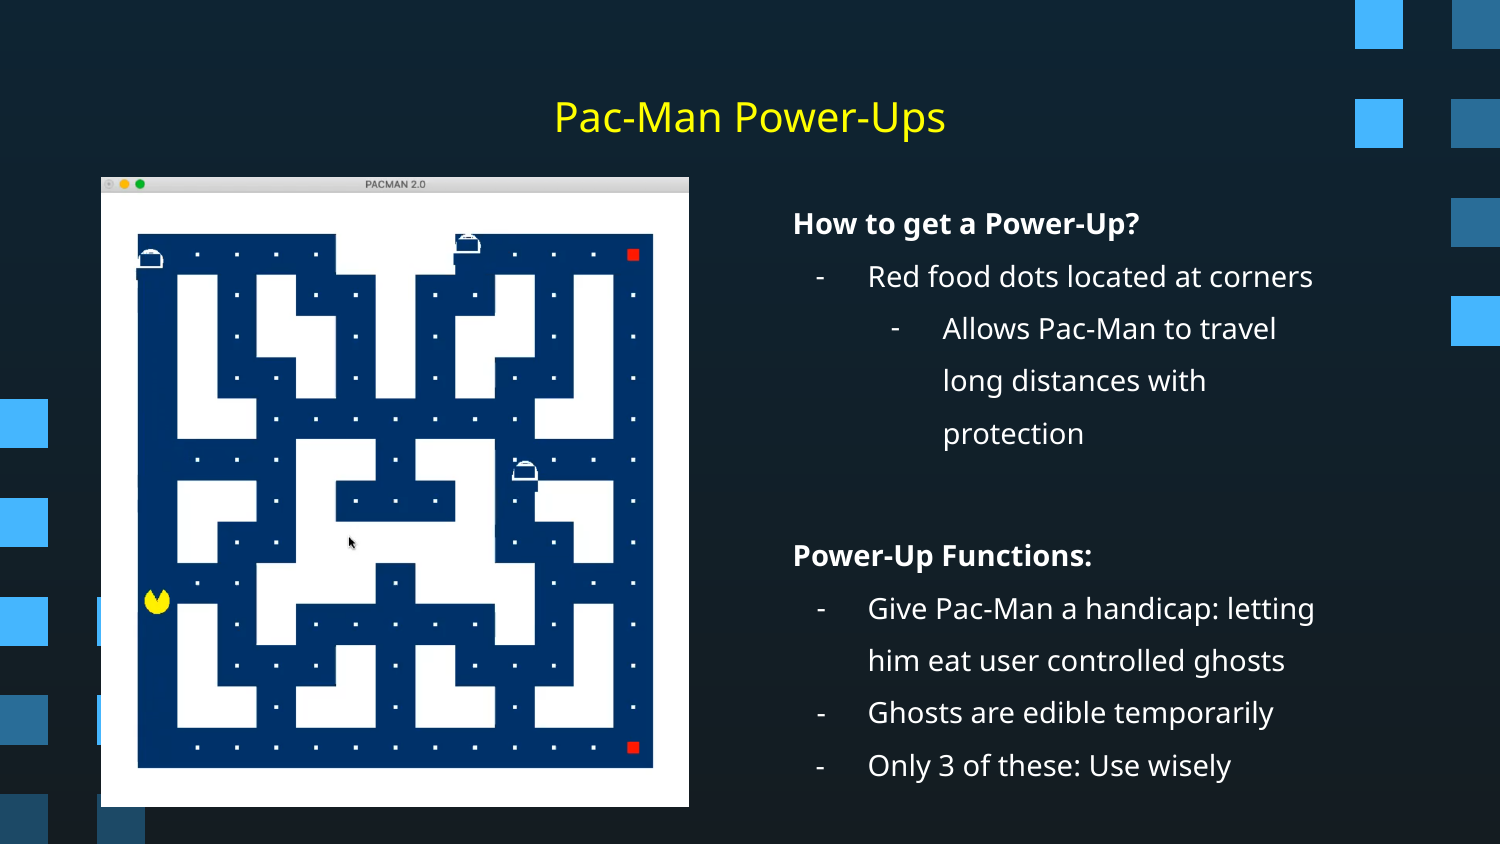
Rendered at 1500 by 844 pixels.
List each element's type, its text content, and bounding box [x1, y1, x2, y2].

picture [100, 176, 689, 807]
title Pac-Man Power-Ups [117, 88, 1383, 144]
list How to get a Power-Up? Red food dots located at corners Allows Pac-Man to travel long distances with protection Power-Up Functions: Give Pac-Man a handicap: letting him eat user controlled ghosts Ghosts are edible temporarily Only 3 of these: Use wisely [777, 170, 1358, 800]
